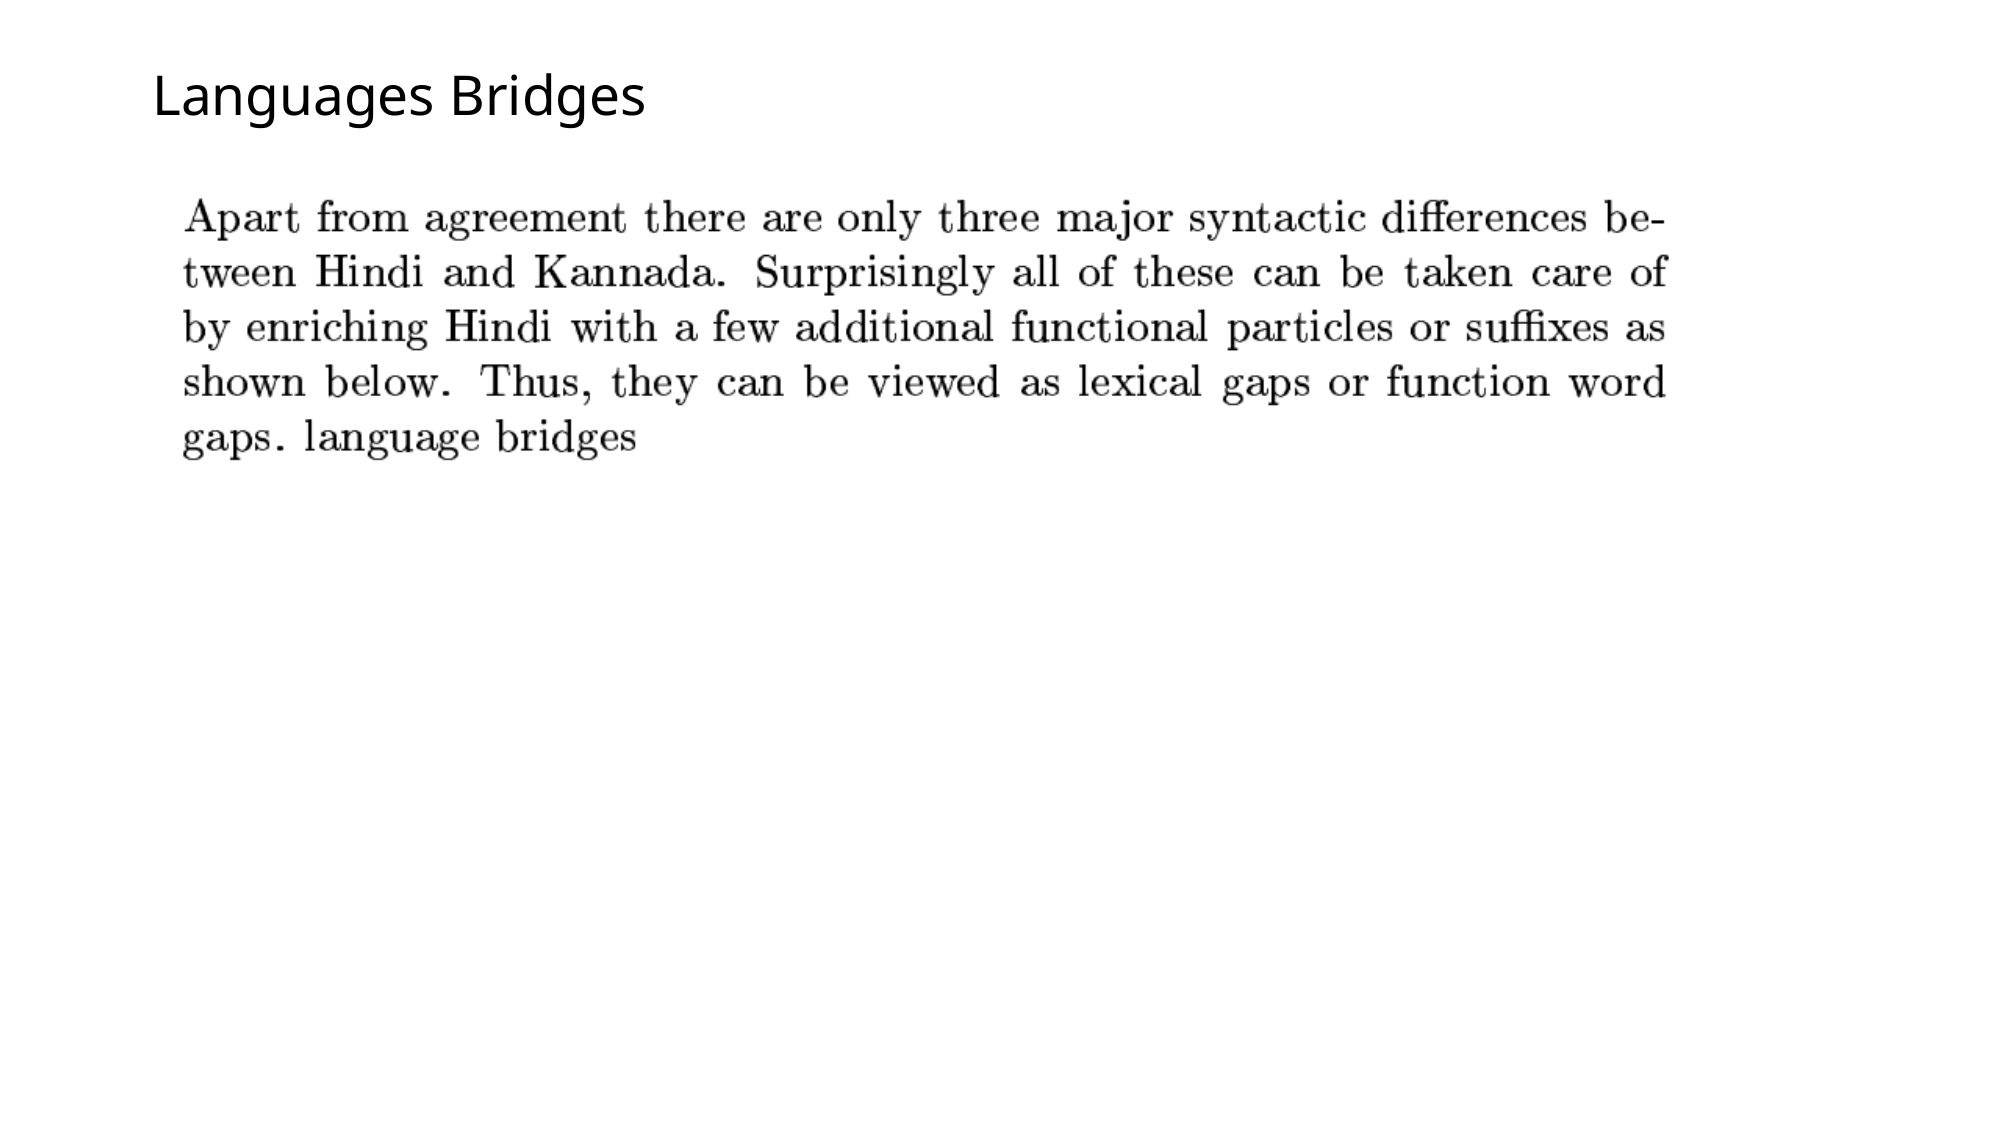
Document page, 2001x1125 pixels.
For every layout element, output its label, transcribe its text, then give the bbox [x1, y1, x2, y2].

title Languages Bridges [137, 59, 942, 136]
picture [157, 172, 1694, 501]
